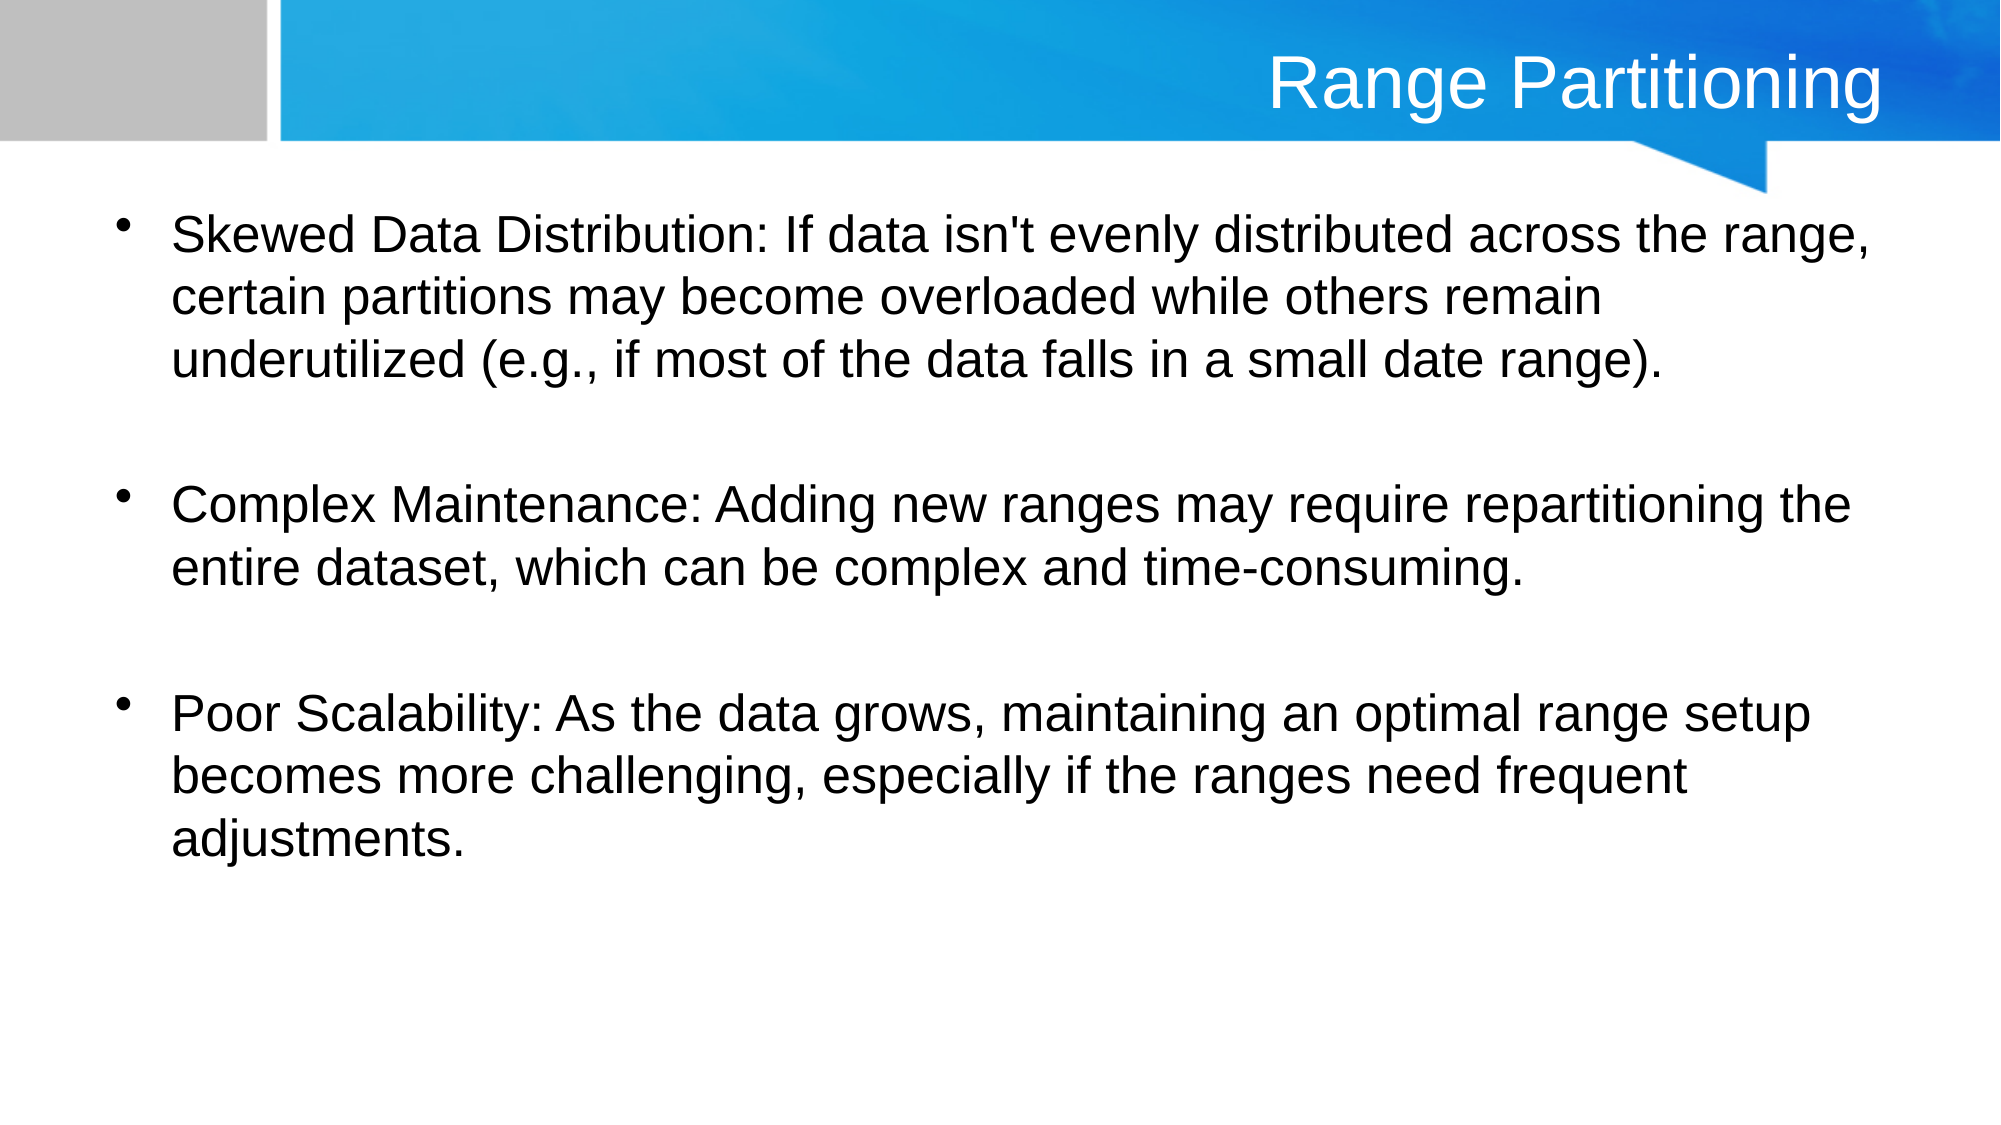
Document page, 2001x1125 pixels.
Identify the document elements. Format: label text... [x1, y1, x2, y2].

picture [0, 0, 2000, 1125]
list Skewed Data Distribution: If data isn't evenly distributed across the range, certain partitions may become overloaded while others remain underutilized (e.g., if most of the data falls in a small date range). Complex Maintenance: Adding new ranges may require repartitioning the entire dataset, which can be complex and time-consuming. Poor Scalability: As the data grows, maintaining an optimal range setup becomes more challenging, especially if the ranges need frequent adjustments. [99, 192, 1901, 1006]
title Range Partitioning [99, 30, 1901, 127]
